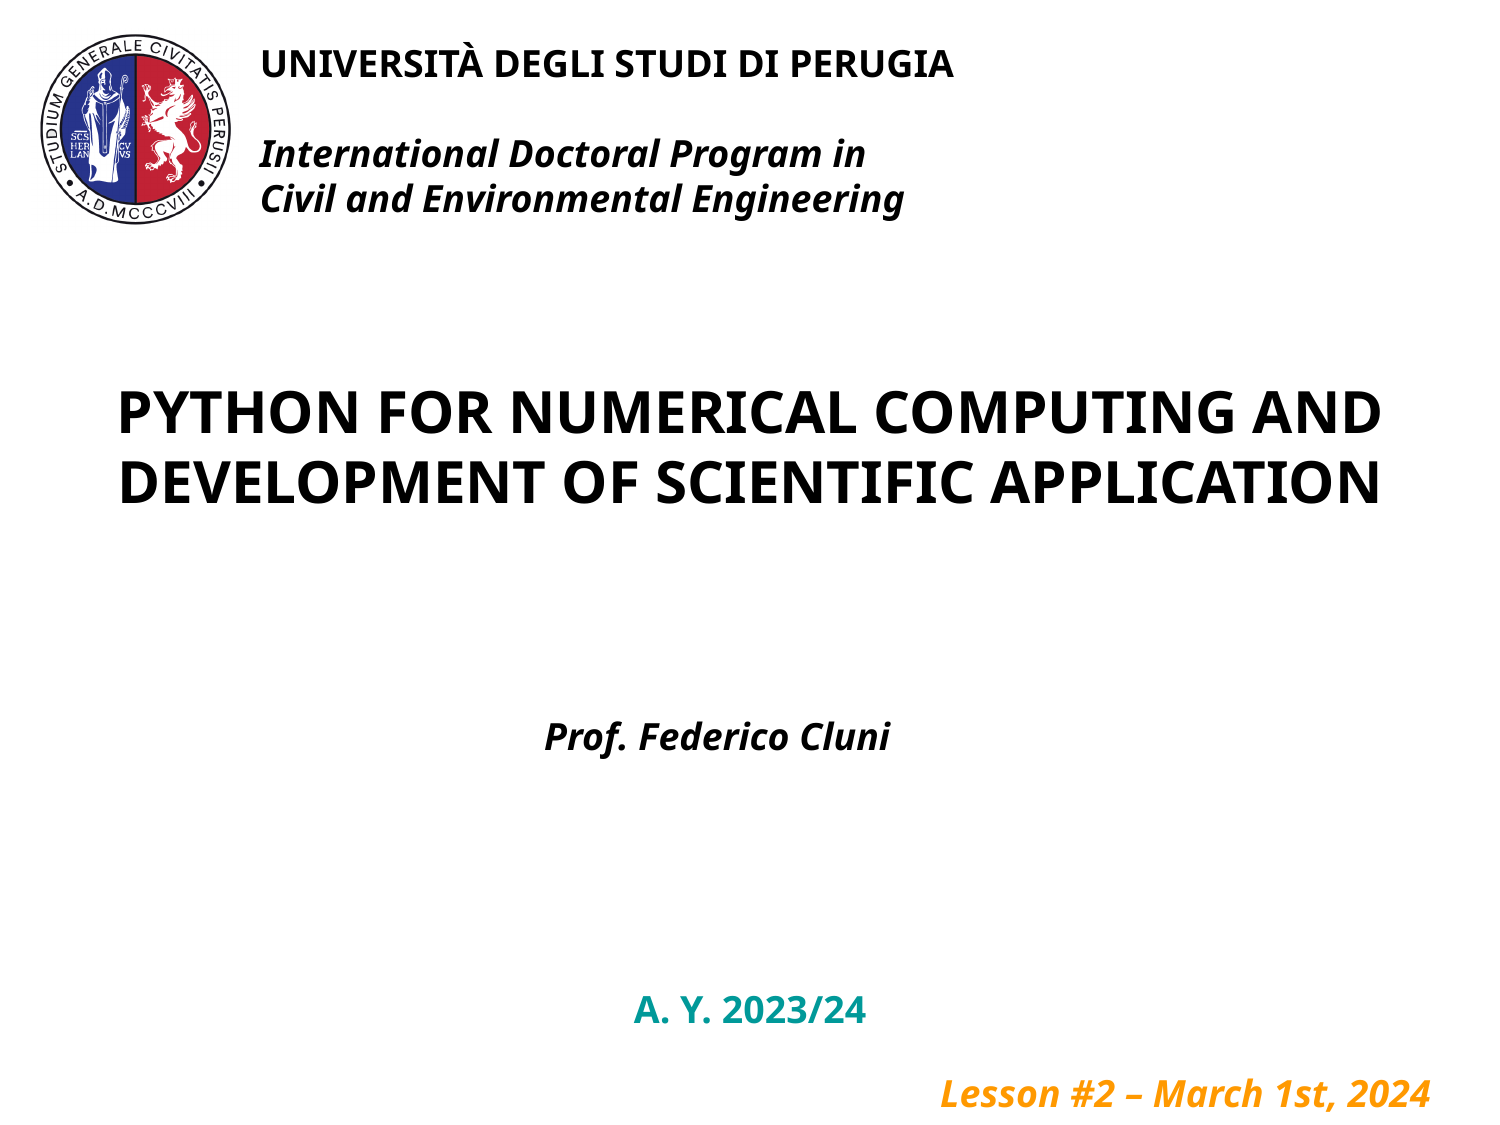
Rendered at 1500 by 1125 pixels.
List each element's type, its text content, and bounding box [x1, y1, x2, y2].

text_box Prof. Federico Cluni [529, 705, 906, 766]
text_box UNIVERSITÀ DEGLI STUDI DI PERUGIA International Doctoral Program in Civil and Environmental Engineering [244, 32, 970, 227]
text_box Lesson #2 – March 1st, 2024 [925, 1062, 1447, 1123]
text_box A. Y. 2023/24 [618, 979, 882, 1039]
text_box PYTHON FOR NUMERICAL COMPUTING AND DEVELOPMENT OF SCIENTIFIC APPLICATION [41, 367, 1459, 583]
picture [31, 28, 239, 233]
